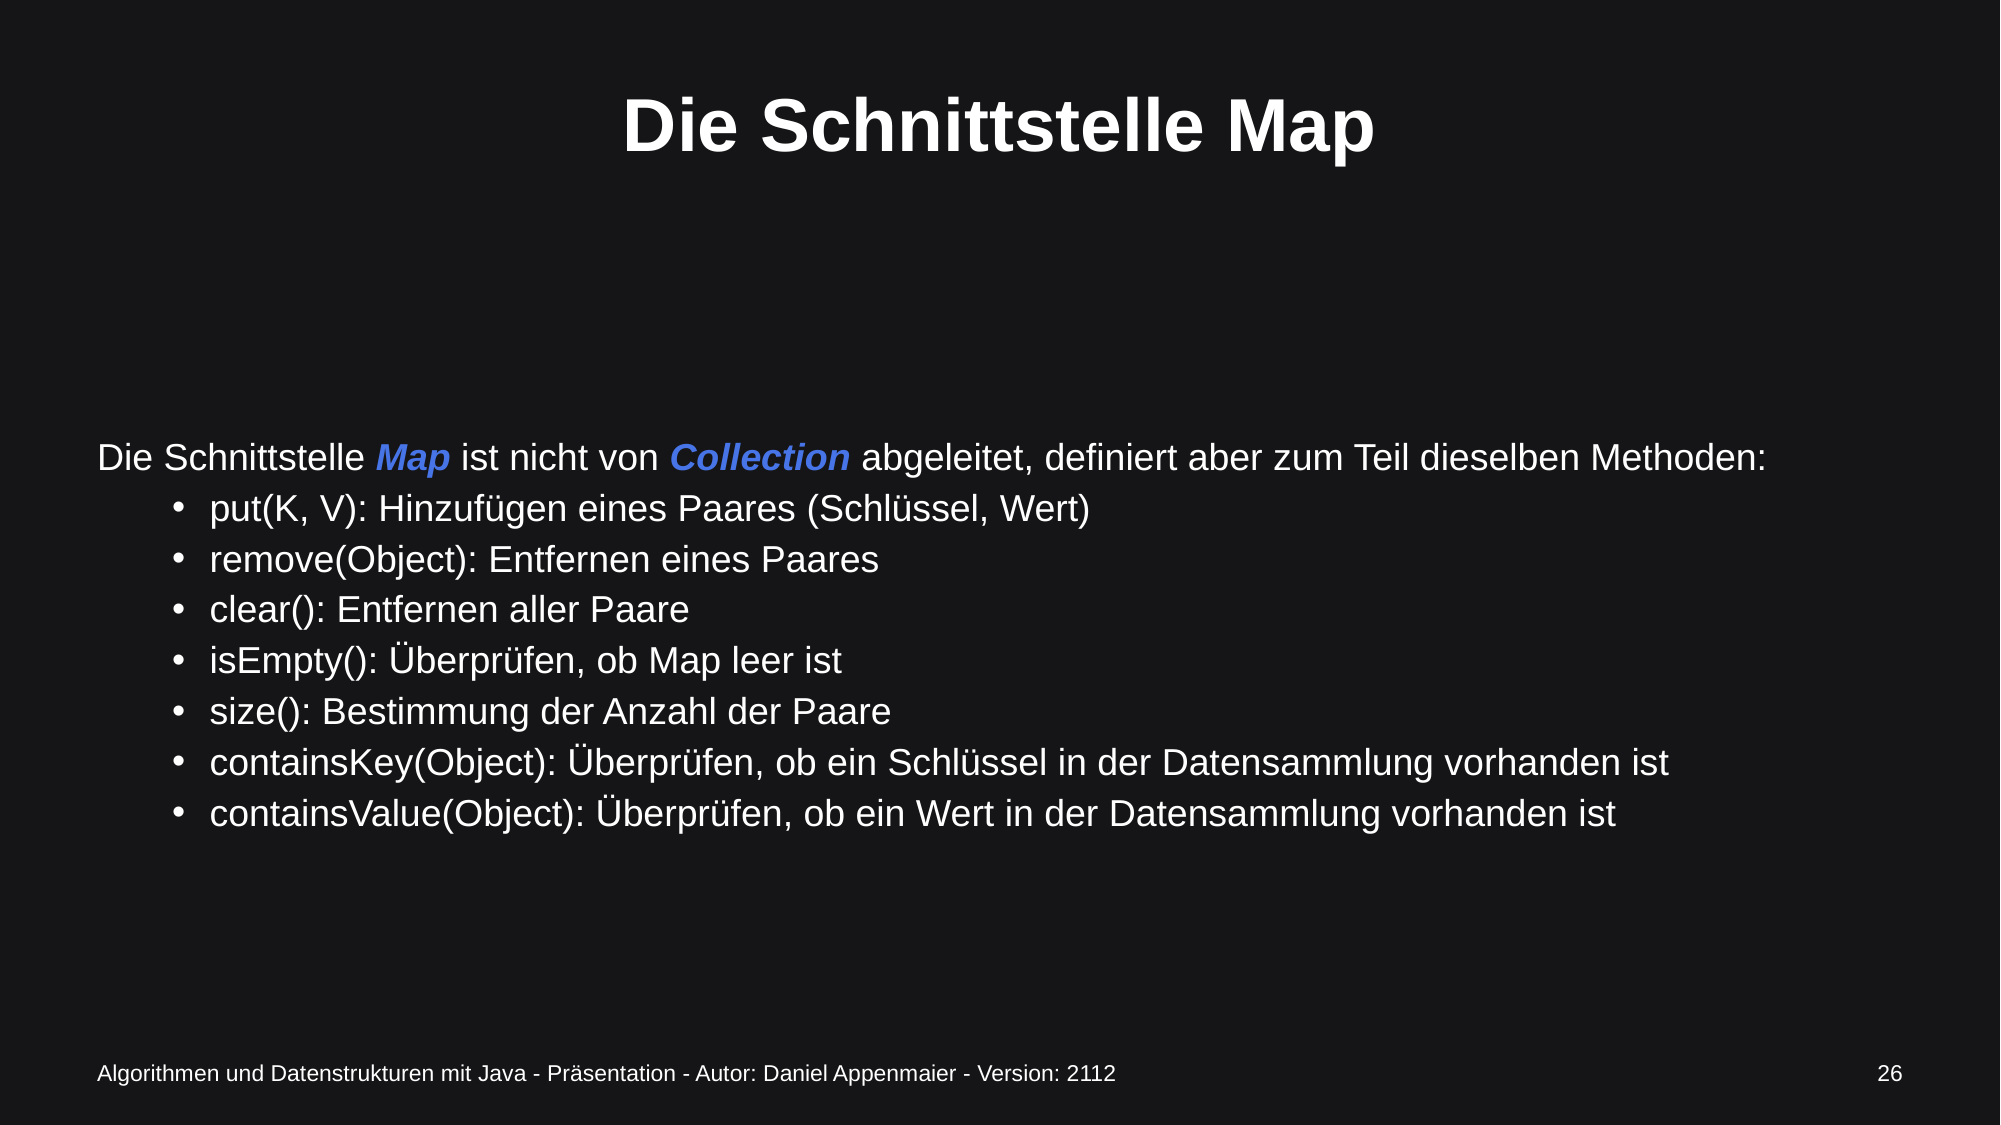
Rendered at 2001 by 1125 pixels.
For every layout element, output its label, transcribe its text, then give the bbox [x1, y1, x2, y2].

title Die Schnittstelle Map [80, 36, 1920, 220]
slide_number 26 [1798, 1042, 1918, 1103]
footer Algorithmen und Datenstrukturen mit Java - Präsentation - Autor: Daniel Appenmaier - Version: 2112 [82, 1042, 1798, 1103]
list Die Schnittstelle Map ist nicht von Collection abgeleitet, definiert aber zum Teil dieselben Methoden: put(K, V): Hinzufügen eines Paares (Schlüssel, Wert) remove(Object): Entfernen eines Paares clear(): Entfernen aller Paare isEmpty(): Überprüfen, ob Map leer ist size(): Bestimmung der Anzahl der Paare containsKey(Object): Überprüfen, ob ein Schlüssel in der Datensammlung vorhanden ist containsValue(Object): Überprüfen, ob ein Wert in der Datensammlung vorhanden ist [82, 255, 1918, 1017]
